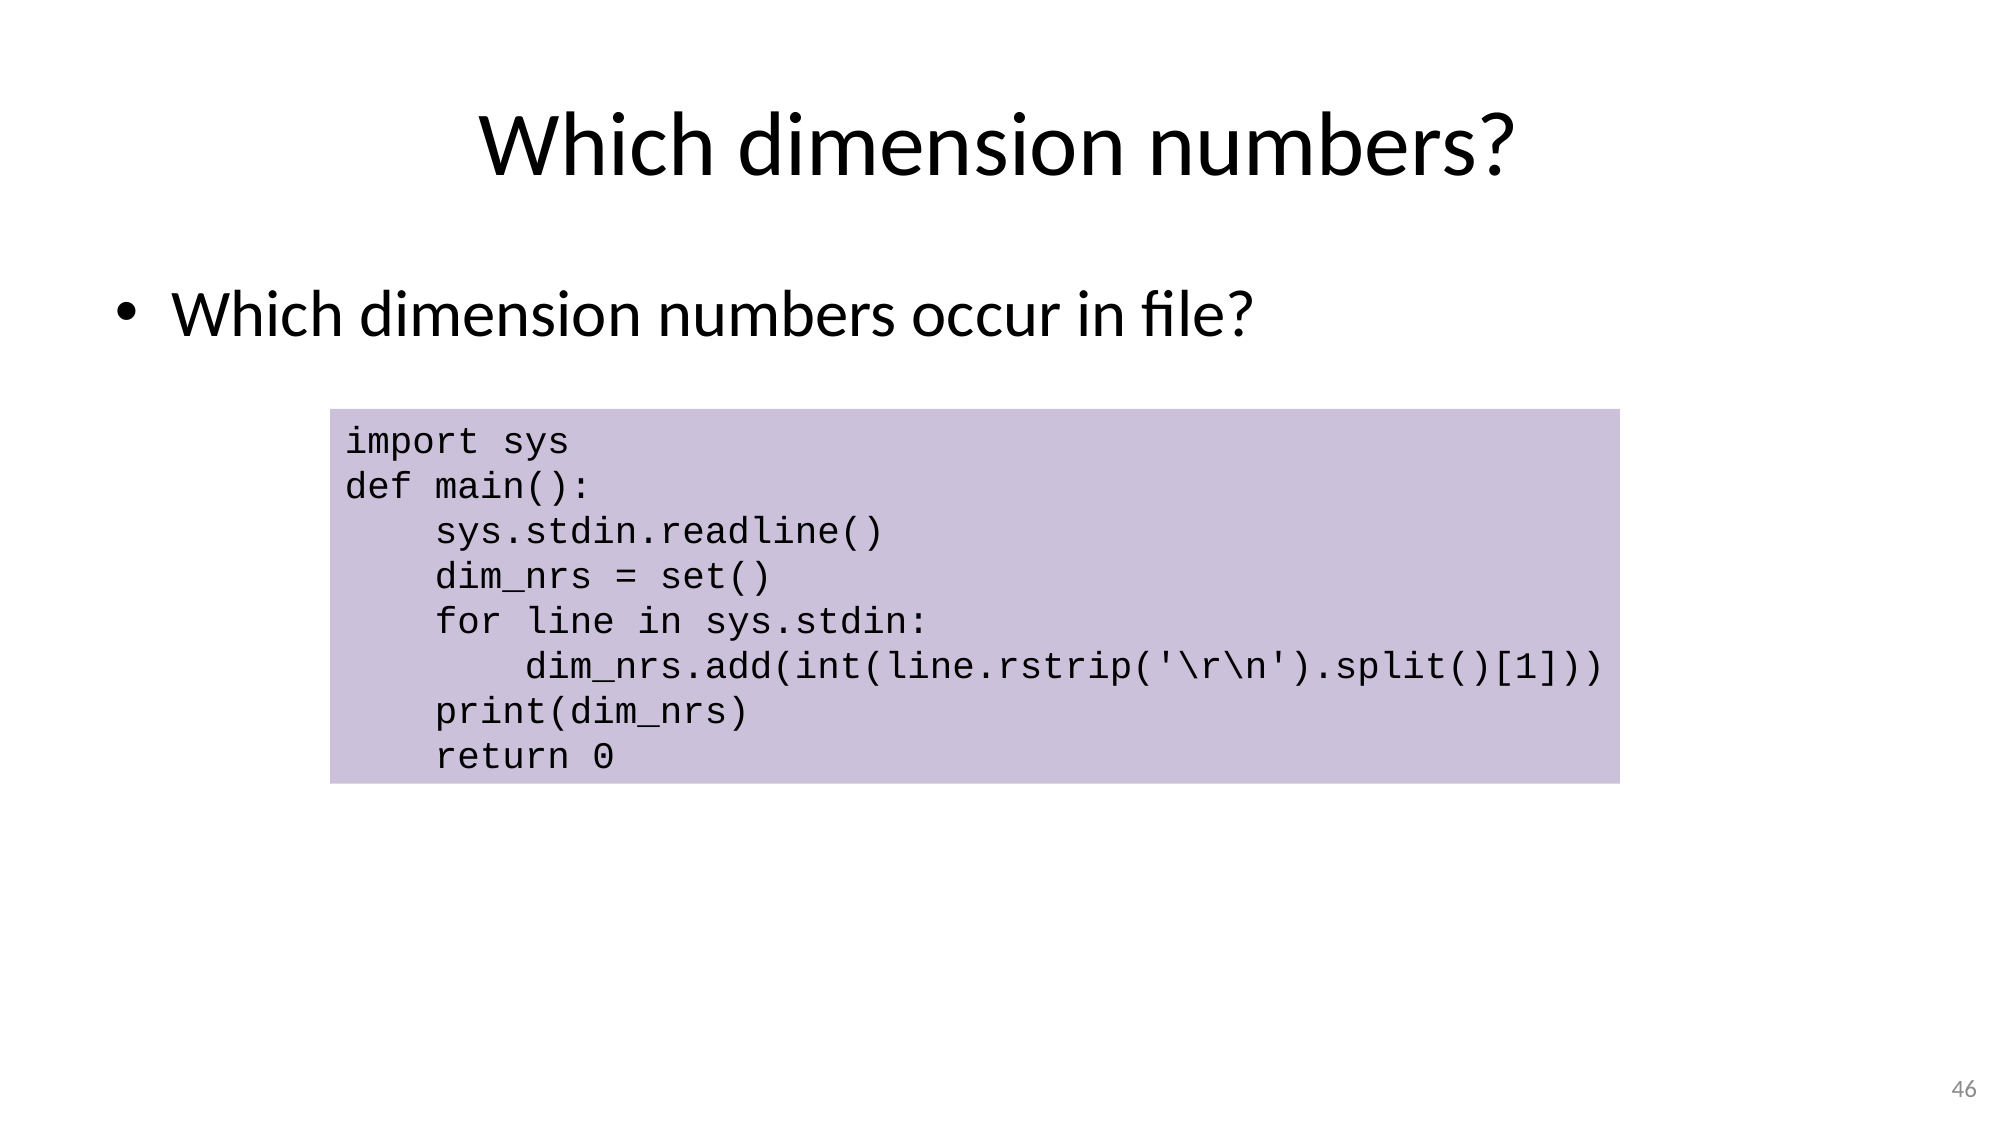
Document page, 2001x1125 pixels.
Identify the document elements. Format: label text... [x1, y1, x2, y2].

text_box import sys def main(): sys.stdin.readline() dim_nrs = set() for line in sys.stdin: dim_nrs.add(int(line.rstrip('\r\n').split()[1])) print(dim_nrs) return 0 [330, 408, 1620, 784]
title Which dimension numbers? [99, 45, 1900, 233]
list Which dimension numbers occur in file? [99, 262, 1900, 1005]
slide_number 46 [1525, 1057, 1993, 1118]
